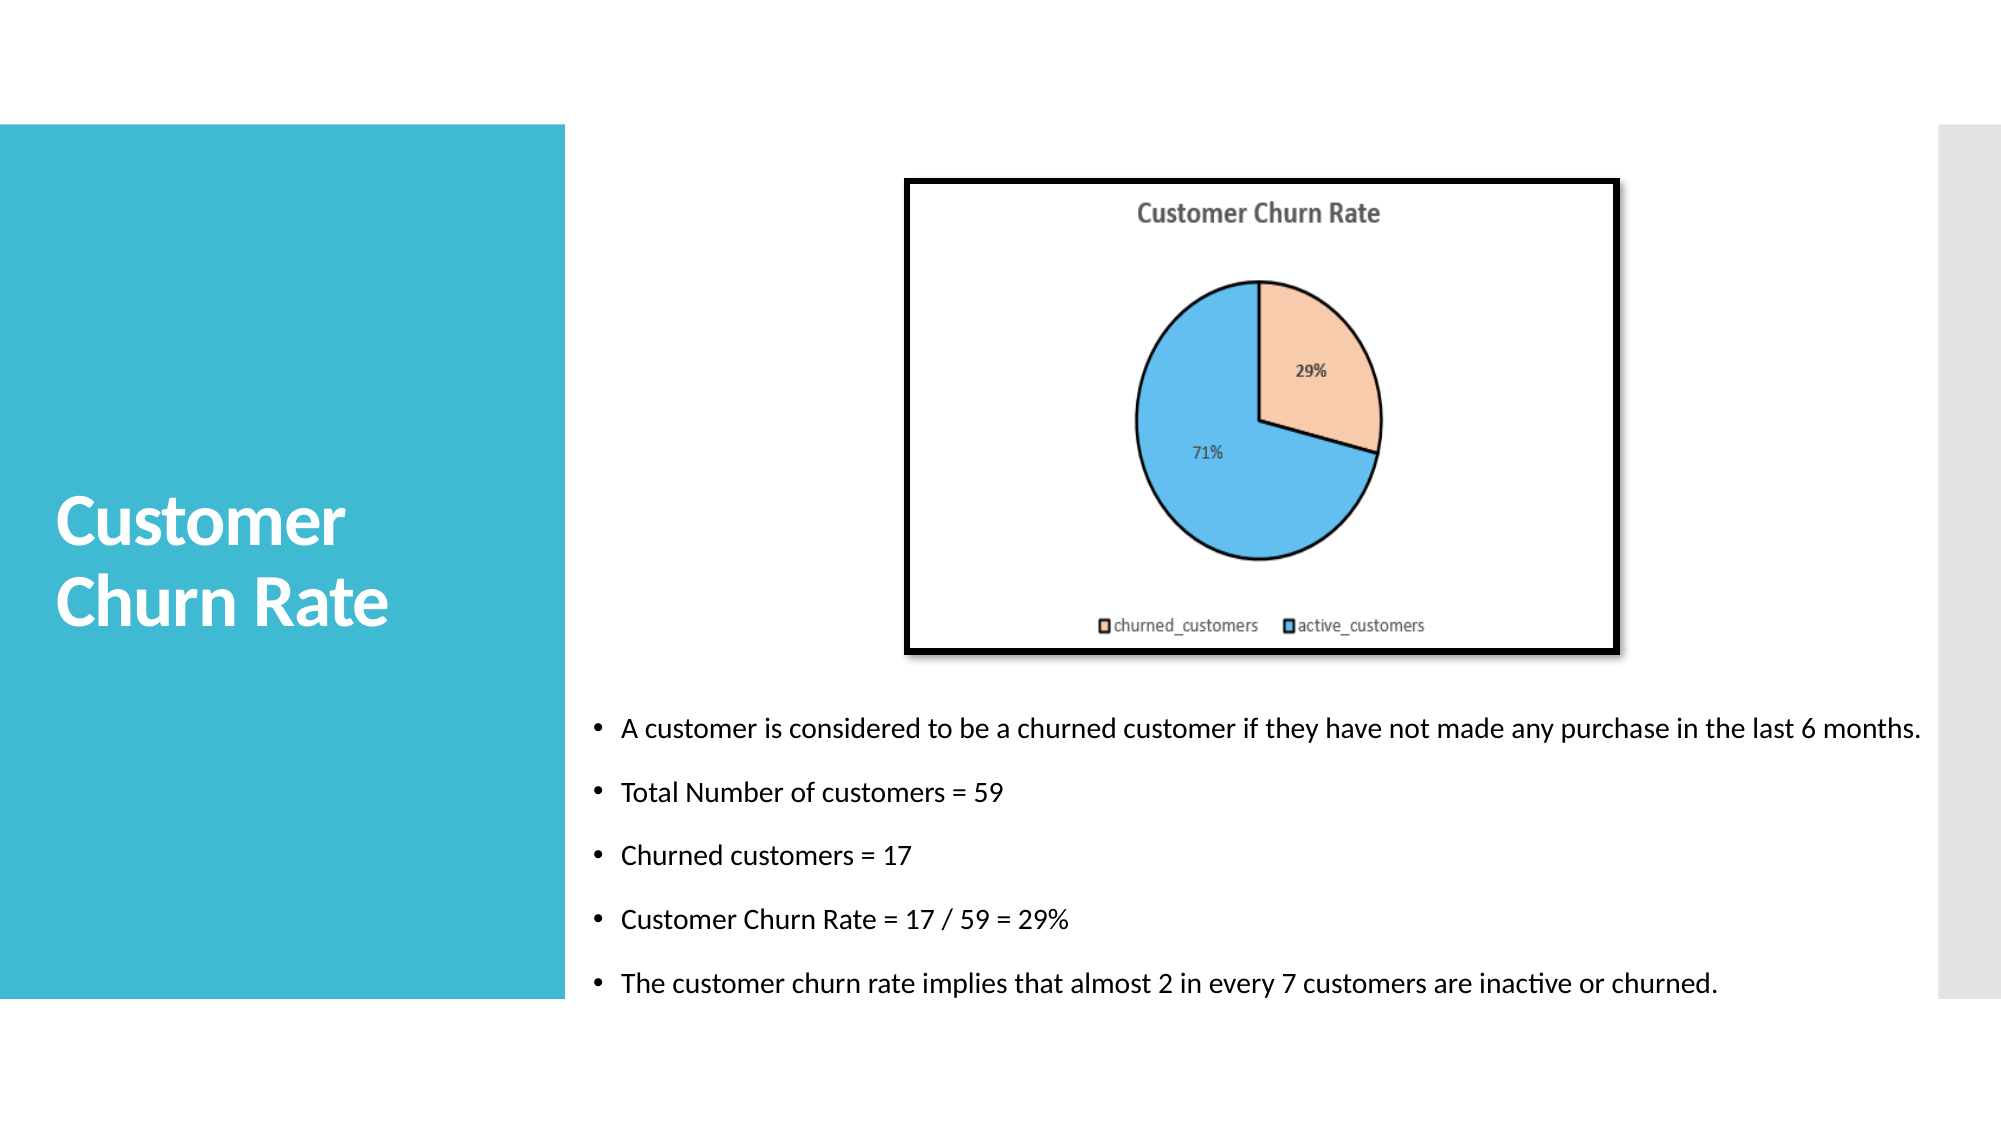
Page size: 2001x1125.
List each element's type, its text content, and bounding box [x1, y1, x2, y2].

title Customer Churn Rate [41, 184, 525, 940]
list A customer is considered to be a churned customer if they have not made any purchase in the last 6 months. Total Number of customers = 59 Churned customers = 17 Customer Churn Rate = 17 / 59 = 29% The customer churn rate implies that almost 2 in every 7 customers are inactive or churned. [578, 687, 1946, 1025]
picture [909, 184, 1614, 649]
